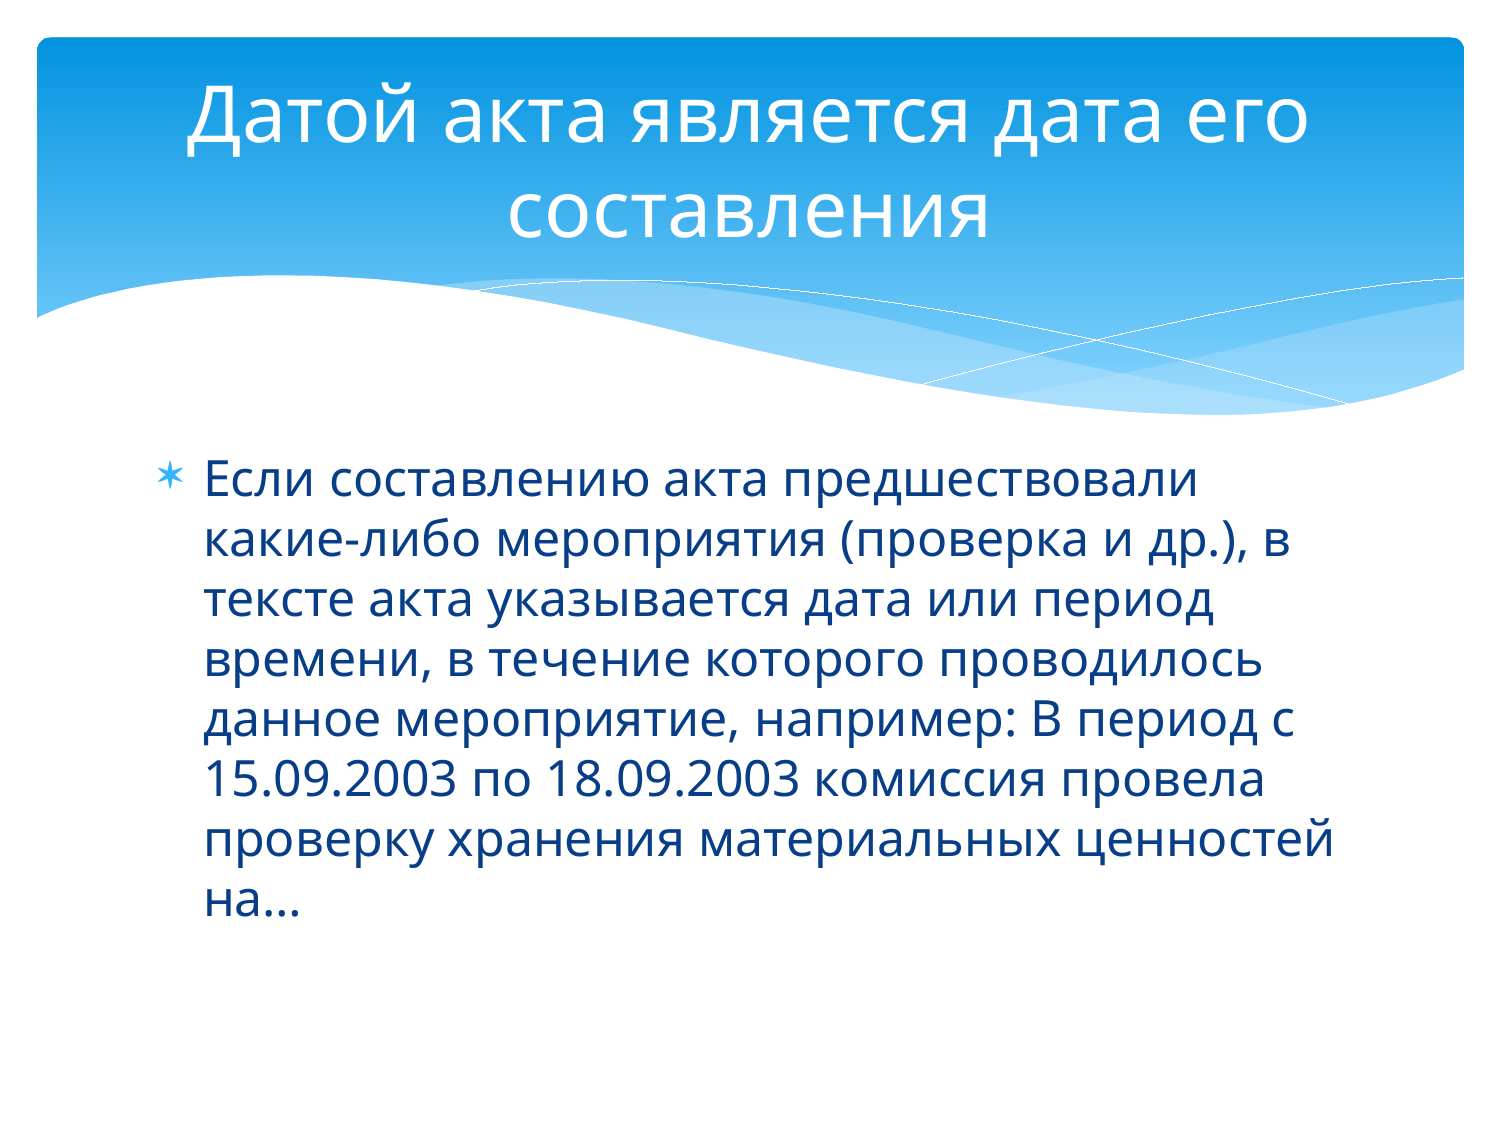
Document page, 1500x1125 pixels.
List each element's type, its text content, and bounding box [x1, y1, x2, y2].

list Если составлению акта предшествовали какие-либо мероприятия (проверка и др.), в тексте акта указывается дата или период времени, в течение которого проводилось данное мероприятие, например: В период с 15.09.2003 по 18.09.2003 комиссия провела проверку хранения материальных ценностей на… [143, 438, 1359, 1005]
title Датой акта является дата его составления [75, 55, 1425, 261]
